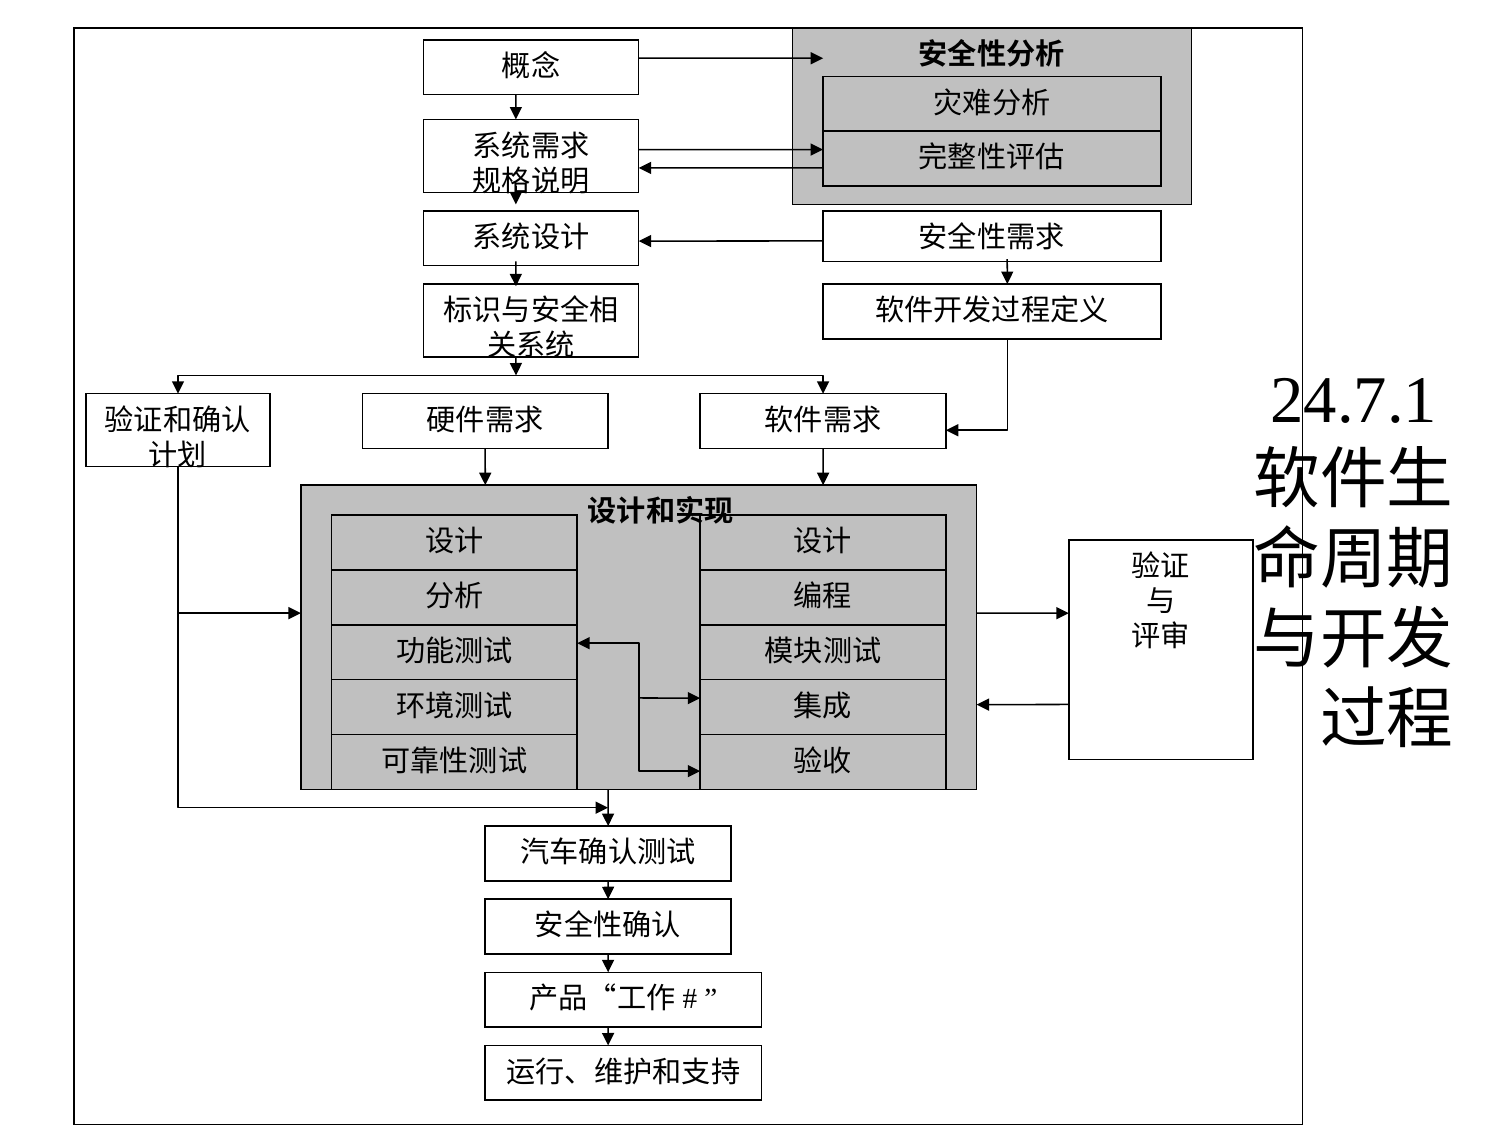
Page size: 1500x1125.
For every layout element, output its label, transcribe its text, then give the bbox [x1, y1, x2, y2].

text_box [73, 27, 1303, 1125]
title 24.7.1软件生命周期与开发过程 [1307, 41, 1462, 1070]
